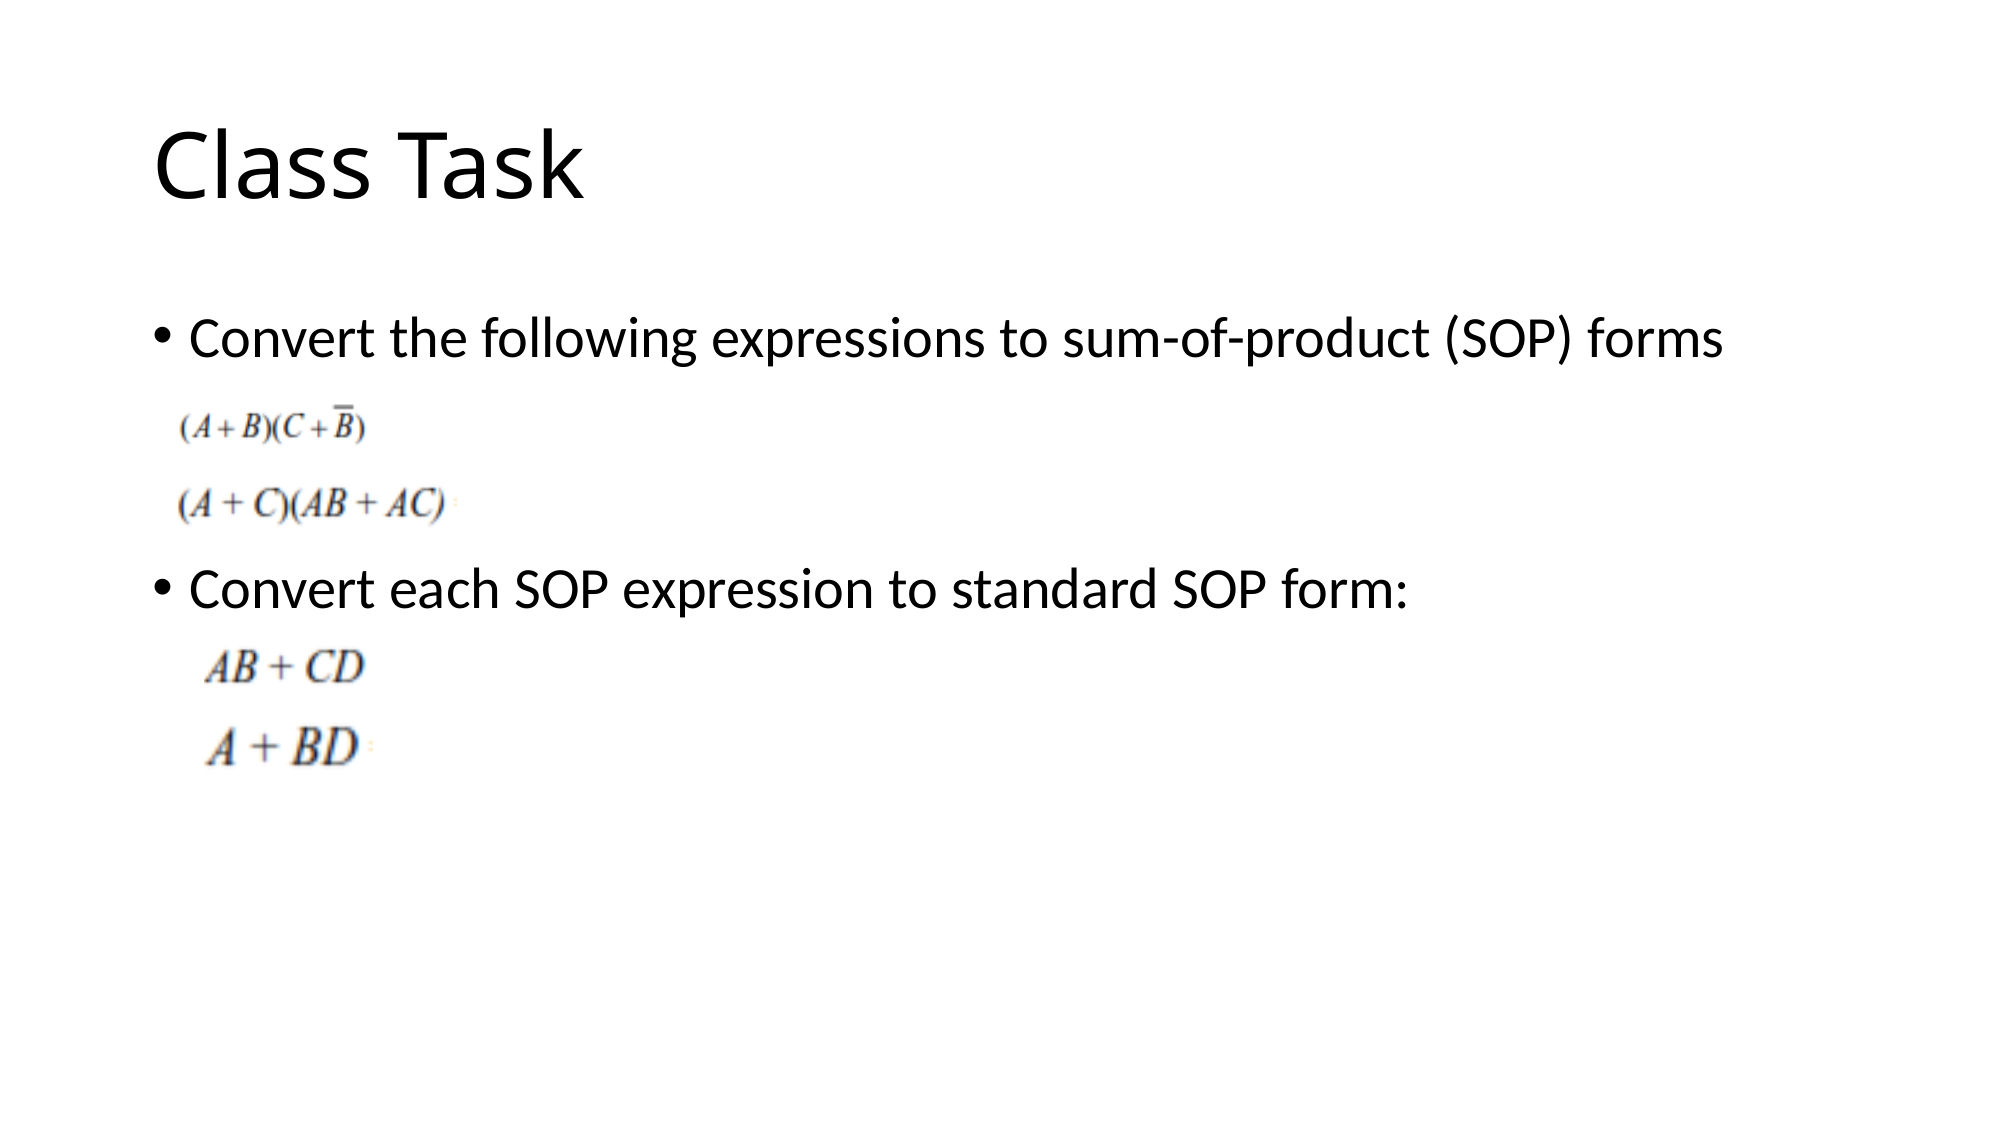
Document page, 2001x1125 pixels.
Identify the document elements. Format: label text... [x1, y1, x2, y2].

picture [204, 642, 375, 695]
title Class Task [137, 59, 1863, 278]
picture [203, 718, 373, 780]
picture [172, 476, 457, 530]
picture [172, 401, 373, 455]
list Convert the following expressions to sum-of-product (SOP) forms Convert each SOP expression to standard SOP form: [137, 299, 1863, 1014]
